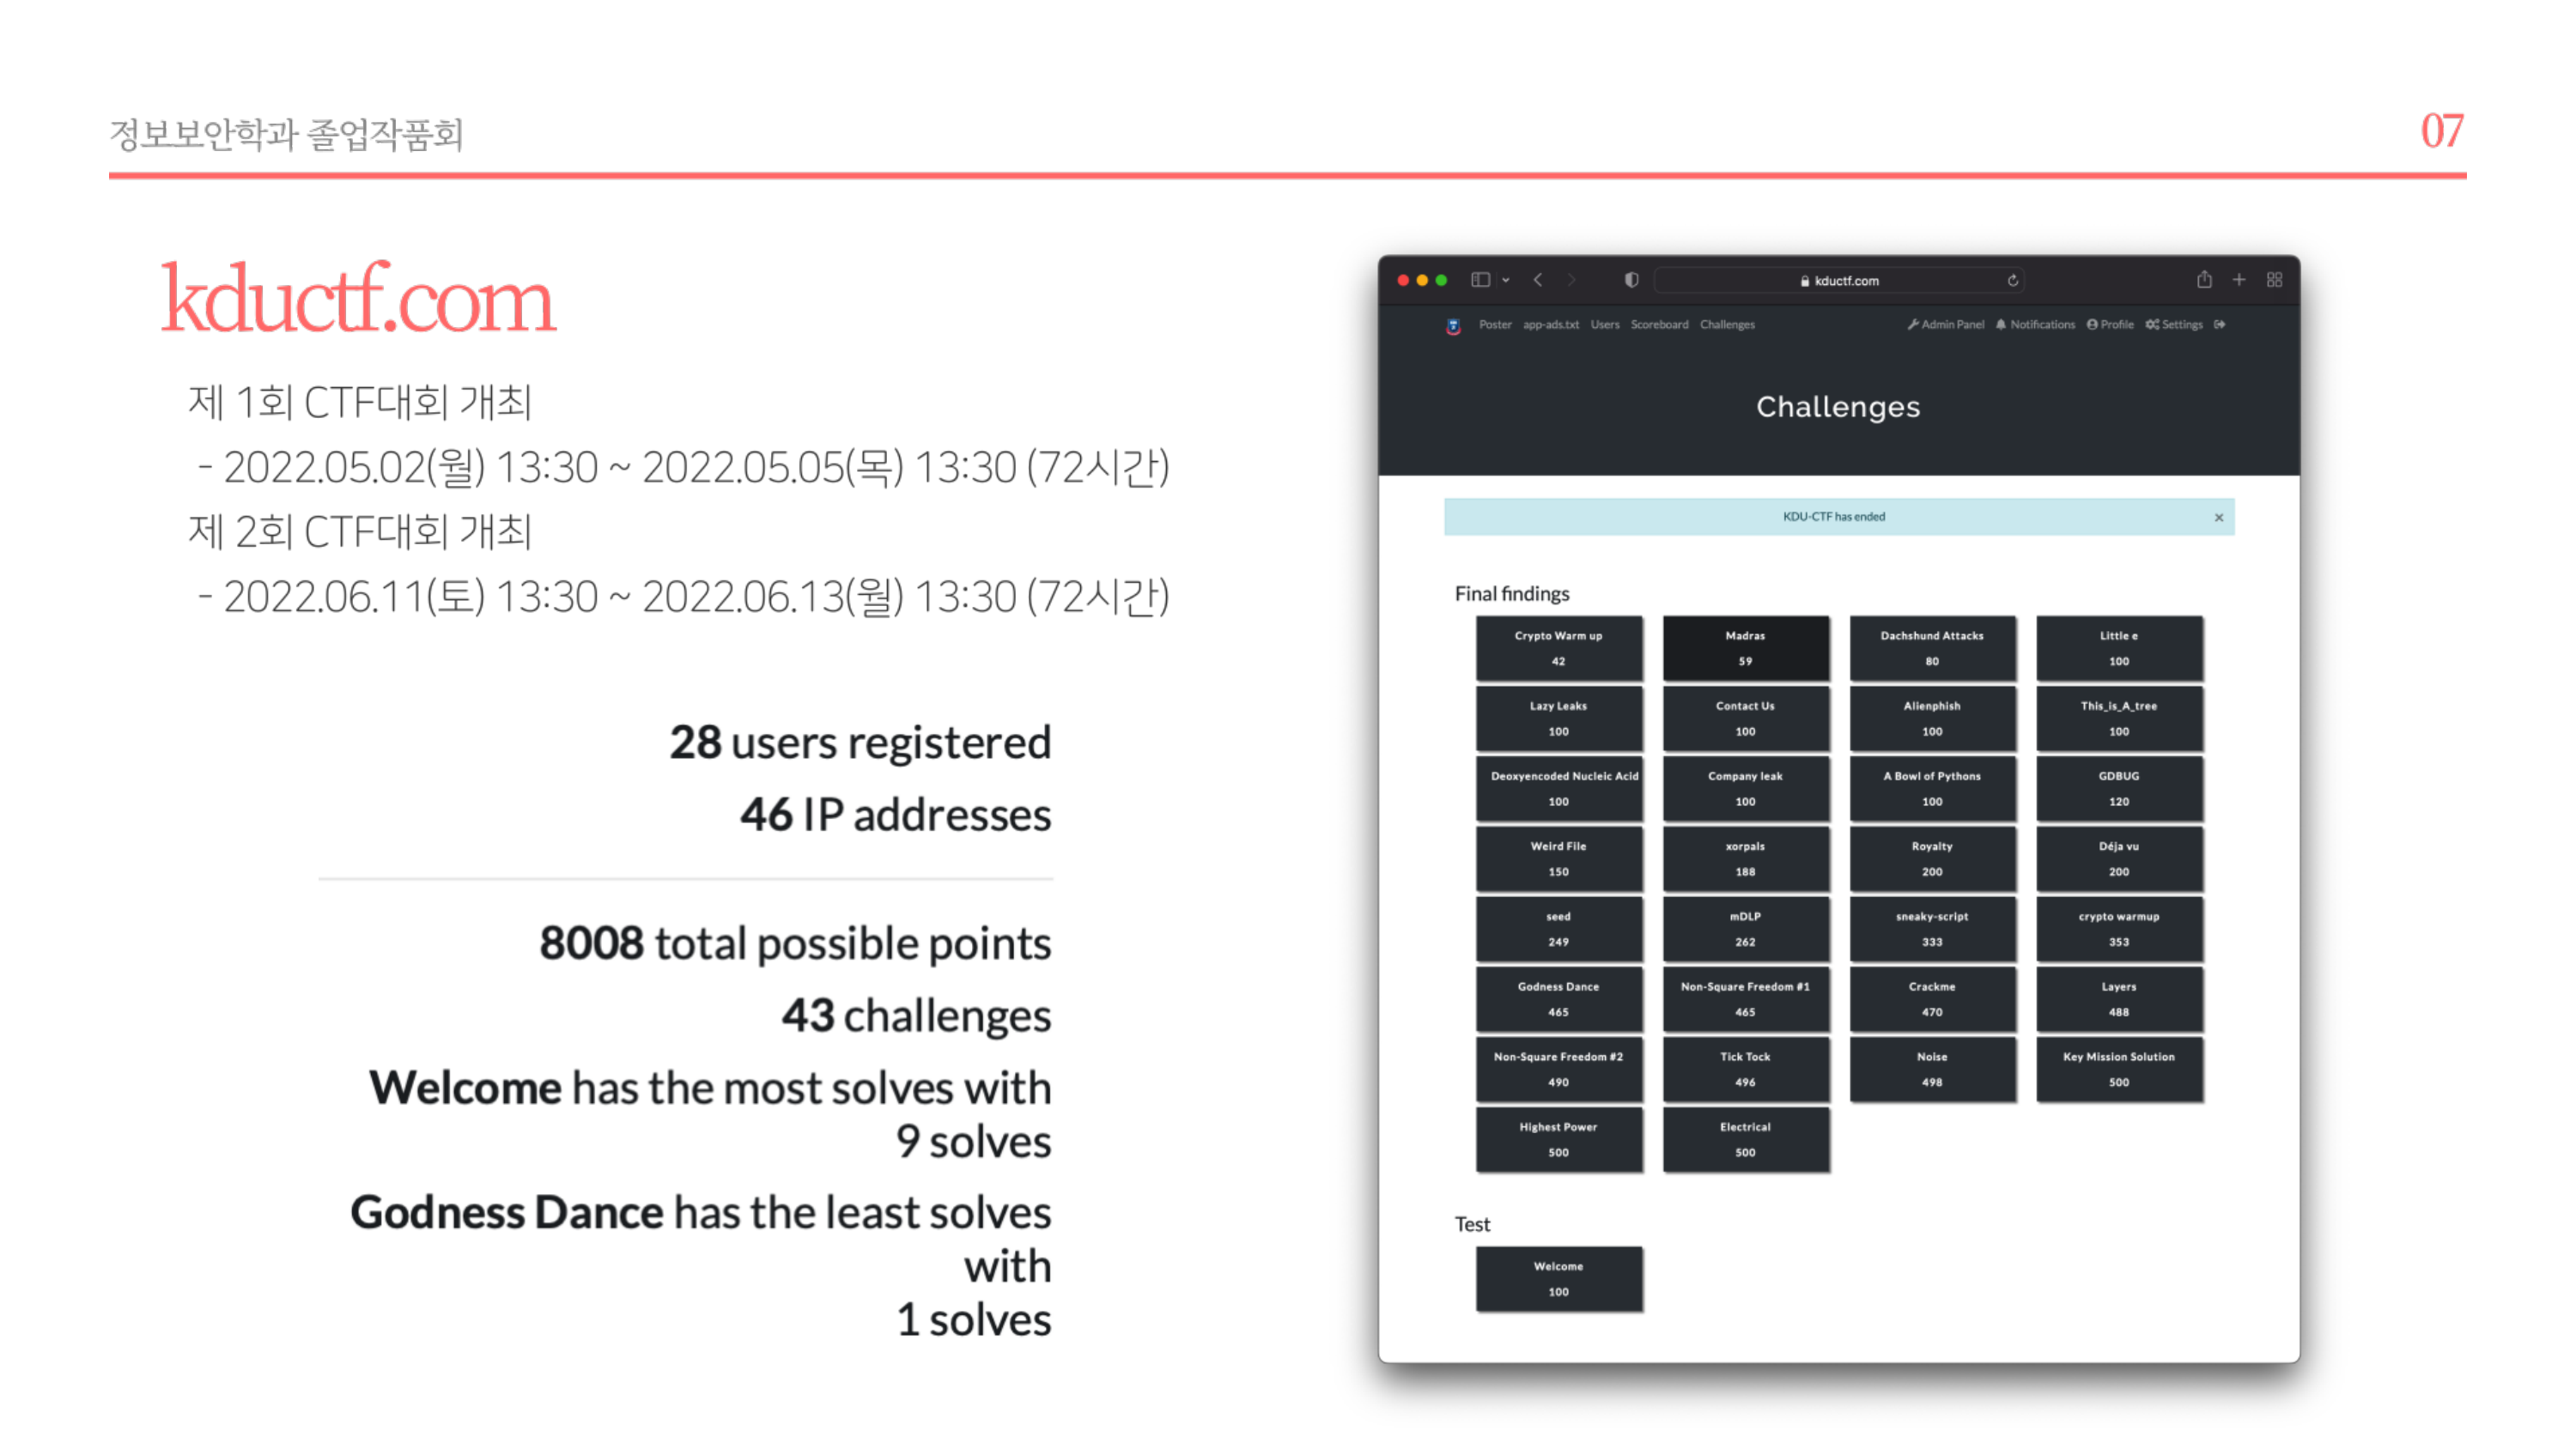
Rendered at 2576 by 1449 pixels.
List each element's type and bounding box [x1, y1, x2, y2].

picture [2415, 90, 2487, 169]
text_box [1326, 219, 2354, 1434]
picture [103, 104, 479, 170]
text_box [109, 163, 2467, 190]
picture [146, 220, 1188, 638]
text_box [319, 699, 1066, 1369]
